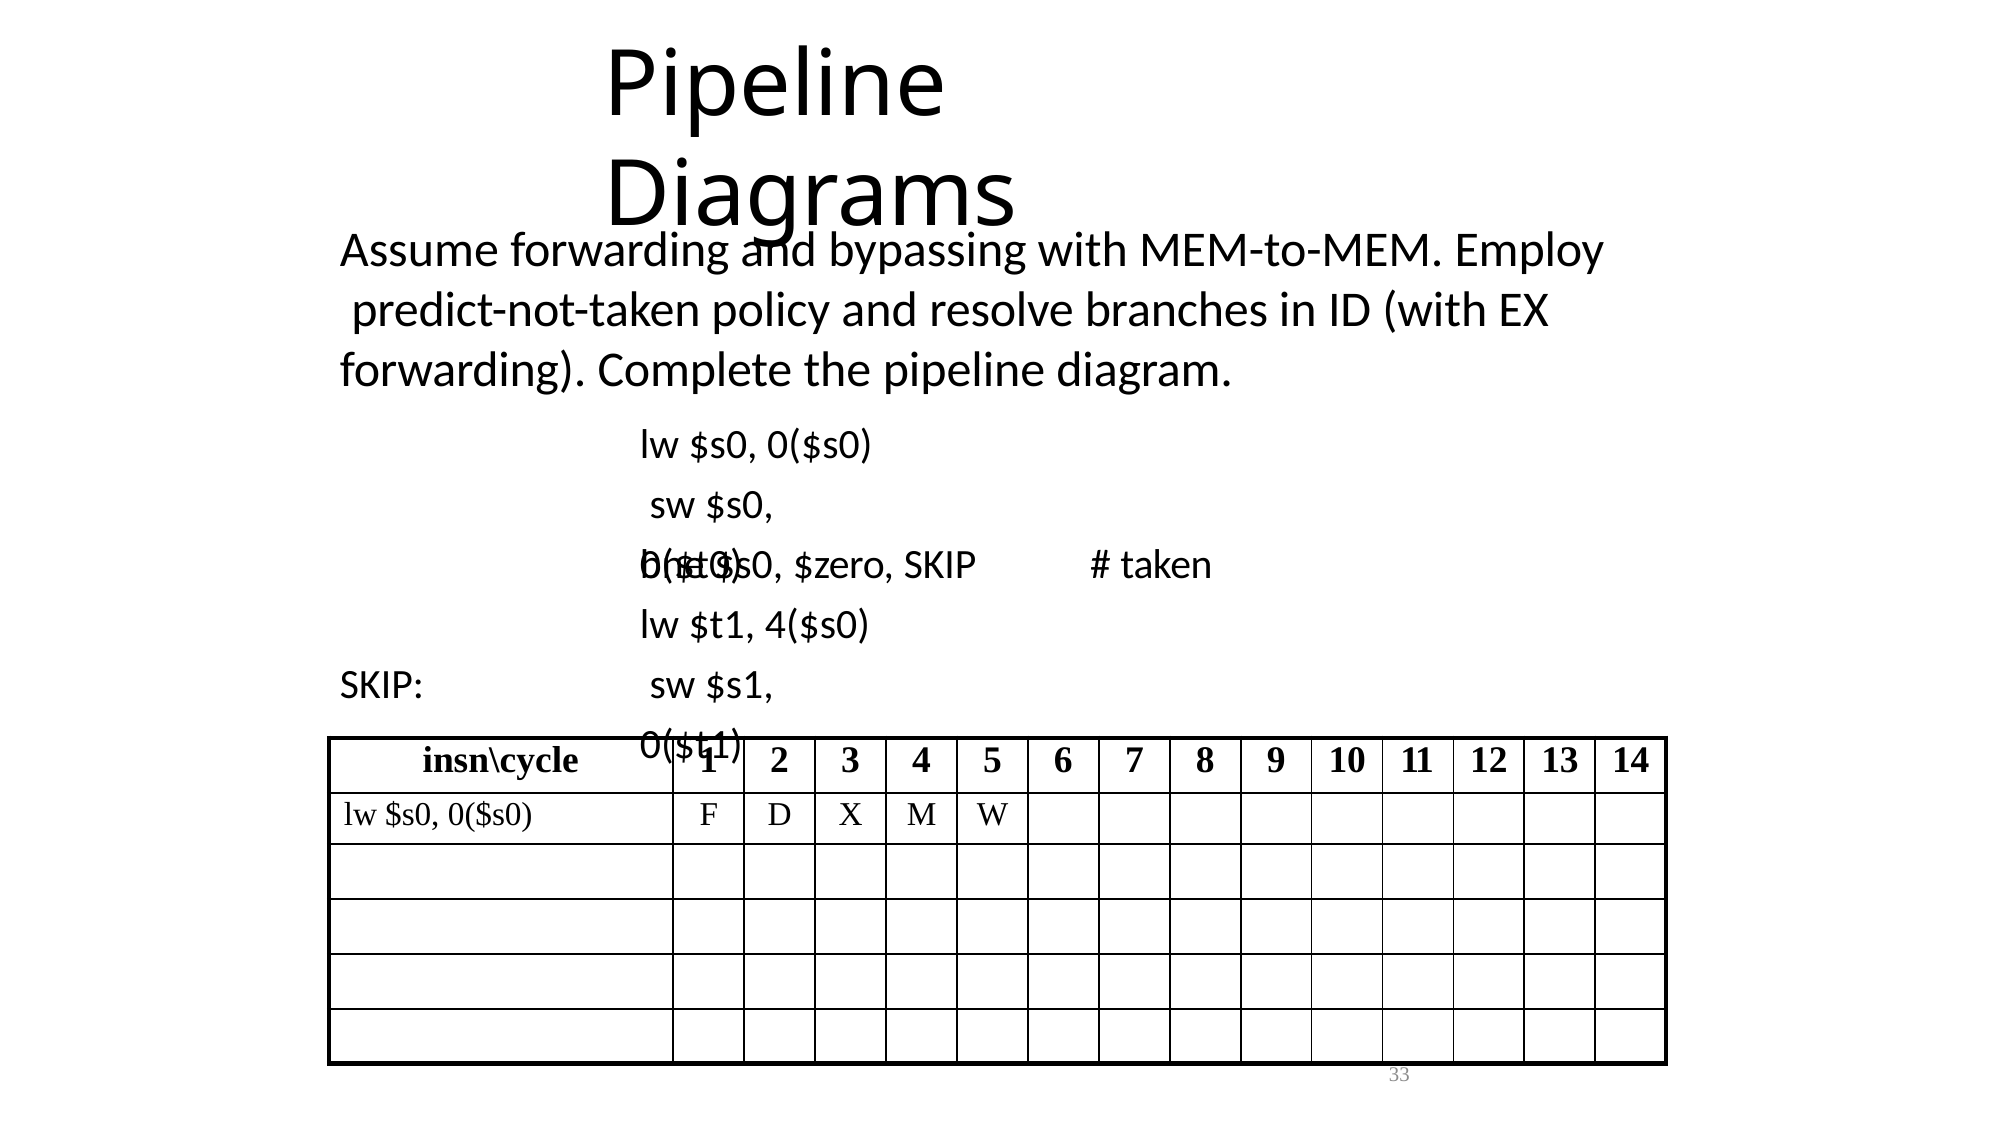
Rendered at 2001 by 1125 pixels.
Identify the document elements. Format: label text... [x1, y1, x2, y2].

table_cell [1100, 794, 1169, 843]
table_header 6 [1029, 740, 1098, 792]
table_cell [1419, 1010, 1453, 1061]
table_cell [1029, 794, 1098, 843]
table_cell [1454, 794, 1523, 843]
table_header 1 [674, 767, 743, 792]
table_cell [1242, 845, 1311, 898]
table_cell [1419, 900, 1453, 953]
table_cell [1525, 845, 1594, 898]
table_cell [958, 845, 1027, 898]
table_cell [674, 845, 743, 898]
table_cell [1029, 955, 1098, 1008]
table_cell [1171, 900, 1240, 953]
table_cell [1029, 900, 1098, 953]
table_cell X [816, 794, 885, 843]
table_header 2 [745, 767, 814, 792]
table_cell [1312, 955, 1382, 1008]
table_cell [331, 1010, 672, 1061]
table_cell [1100, 1010, 1169, 1061]
table_header 13 [1525, 740, 1594, 792]
text_box SKIP: [337, 654, 427, 707]
table_cell [1454, 955, 1523, 1008]
text_box Assume forwarding and bypassing with MEM-to-MEM. Employ predict-not-taken policy and resolve branches in ID (with EX forwarding). Complete the pipeline diagram. lw $s0, 0($s0) sw $s0, 0($t0) [337, 214, 1613, 587]
table_cell W [958, 794, 1027, 843]
table_cell [1242, 955, 1311, 1008]
table_header 3 [816, 767, 885, 792]
table_cell [1312, 794, 1382, 843]
table_cell [674, 955, 743, 1008]
table_cell [1525, 1010, 1594, 1061]
table_cell [1242, 794, 1311, 843]
title Pipeline Diagrams [601, 21, 1274, 214]
table_cell [1419, 794, 1453, 843]
table_cell M [887, 794, 956, 843]
text_box bne $s0, $zero, SKIP lw $t1, 4($s0) sw $s1, 0($t1) [637, 524, 980, 767]
table_cell [1029, 845, 1098, 898]
table_cell [1419, 955, 1453, 1008]
table_header 14 [1596, 740, 1664, 792]
table_cell [1596, 900, 1664, 953]
table_cell [1100, 845, 1169, 898]
table_cell [1312, 900, 1382, 953]
table_cell [331, 955, 672, 1008]
table_header 11 [1383, 740, 1453, 792]
table_header 9 [1242, 740, 1311, 792]
table_cell [1596, 955, 1664, 1008]
table_cell [1454, 845, 1523, 898]
table_cell [745, 1010, 814, 1061]
table_cell [745, 955, 814, 1008]
table_cell [887, 845, 956, 898]
table_cell [745, 845, 814, 898]
table_header insn\cycle [331, 740, 672, 792]
table_cell [1419, 845, 1453, 898]
table_cell [1525, 900, 1594, 953]
table_cell [1454, 1010, 1523, 1061]
table_cell [1596, 1010, 1664, 1061]
table_cell [958, 955, 1027, 1008]
table_cell [816, 900, 885, 953]
table_cell [1171, 955, 1240, 1008]
table_cell [674, 900, 743, 953]
table_cell [816, 1010, 885, 1061]
table_cell [1525, 794, 1594, 843]
table_header 10 [1312, 740, 1382, 792]
table_cell [816, 955, 885, 1008]
table_header 7 [1100, 740, 1169, 792]
table_cell [958, 1010, 1027, 1061]
table_header 4 [887, 767, 956, 792]
table_header 12 [1454, 740, 1523, 792]
table_cell [1242, 1010, 1311, 1061]
table_cell [1312, 1010, 1382, 1061]
table_cell [745, 900, 814, 953]
table_cell [1171, 794, 1240, 843]
table_cell [1596, 794, 1664, 843]
table_cell [1171, 845, 1240, 898]
table_cell [1029, 1010, 1098, 1061]
table_cell [958, 900, 1027, 953]
table_cell [1100, 955, 1169, 1008]
table_cell D [745, 794, 814, 843]
table_cell [816, 845, 885, 898]
table_cell [1242, 900, 1311, 953]
table_cell [331, 900, 672, 953]
table_cell [1596, 845, 1664, 898]
table_cell [674, 1010, 743, 1061]
table_cell [331, 845, 672, 898]
text_box # taken [1088, 534, 1217, 587]
table_cell [1100, 900, 1169, 953]
table_cell [887, 900, 956, 953]
table_cell F [674, 794, 743, 843]
table_header 5 [958, 740, 1027, 792]
table_cell [1312, 845, 1382, 898]
table_cell [887, 1010, 956, 1061]
table_cell [1525, 955, 1594, 1008]
table_header 8 [1171, 740, 1240, 792]
slide_number 33 [1382, 747, 1419, 1125]
table_cell lw $s0, 0($s0) [331, 794, 672, 843]
table_cell [1171, 1010, 1240, 1061]
table_cell [1454, 900, 1523, 953]
table_cell [887, 955, 956, 1008]
